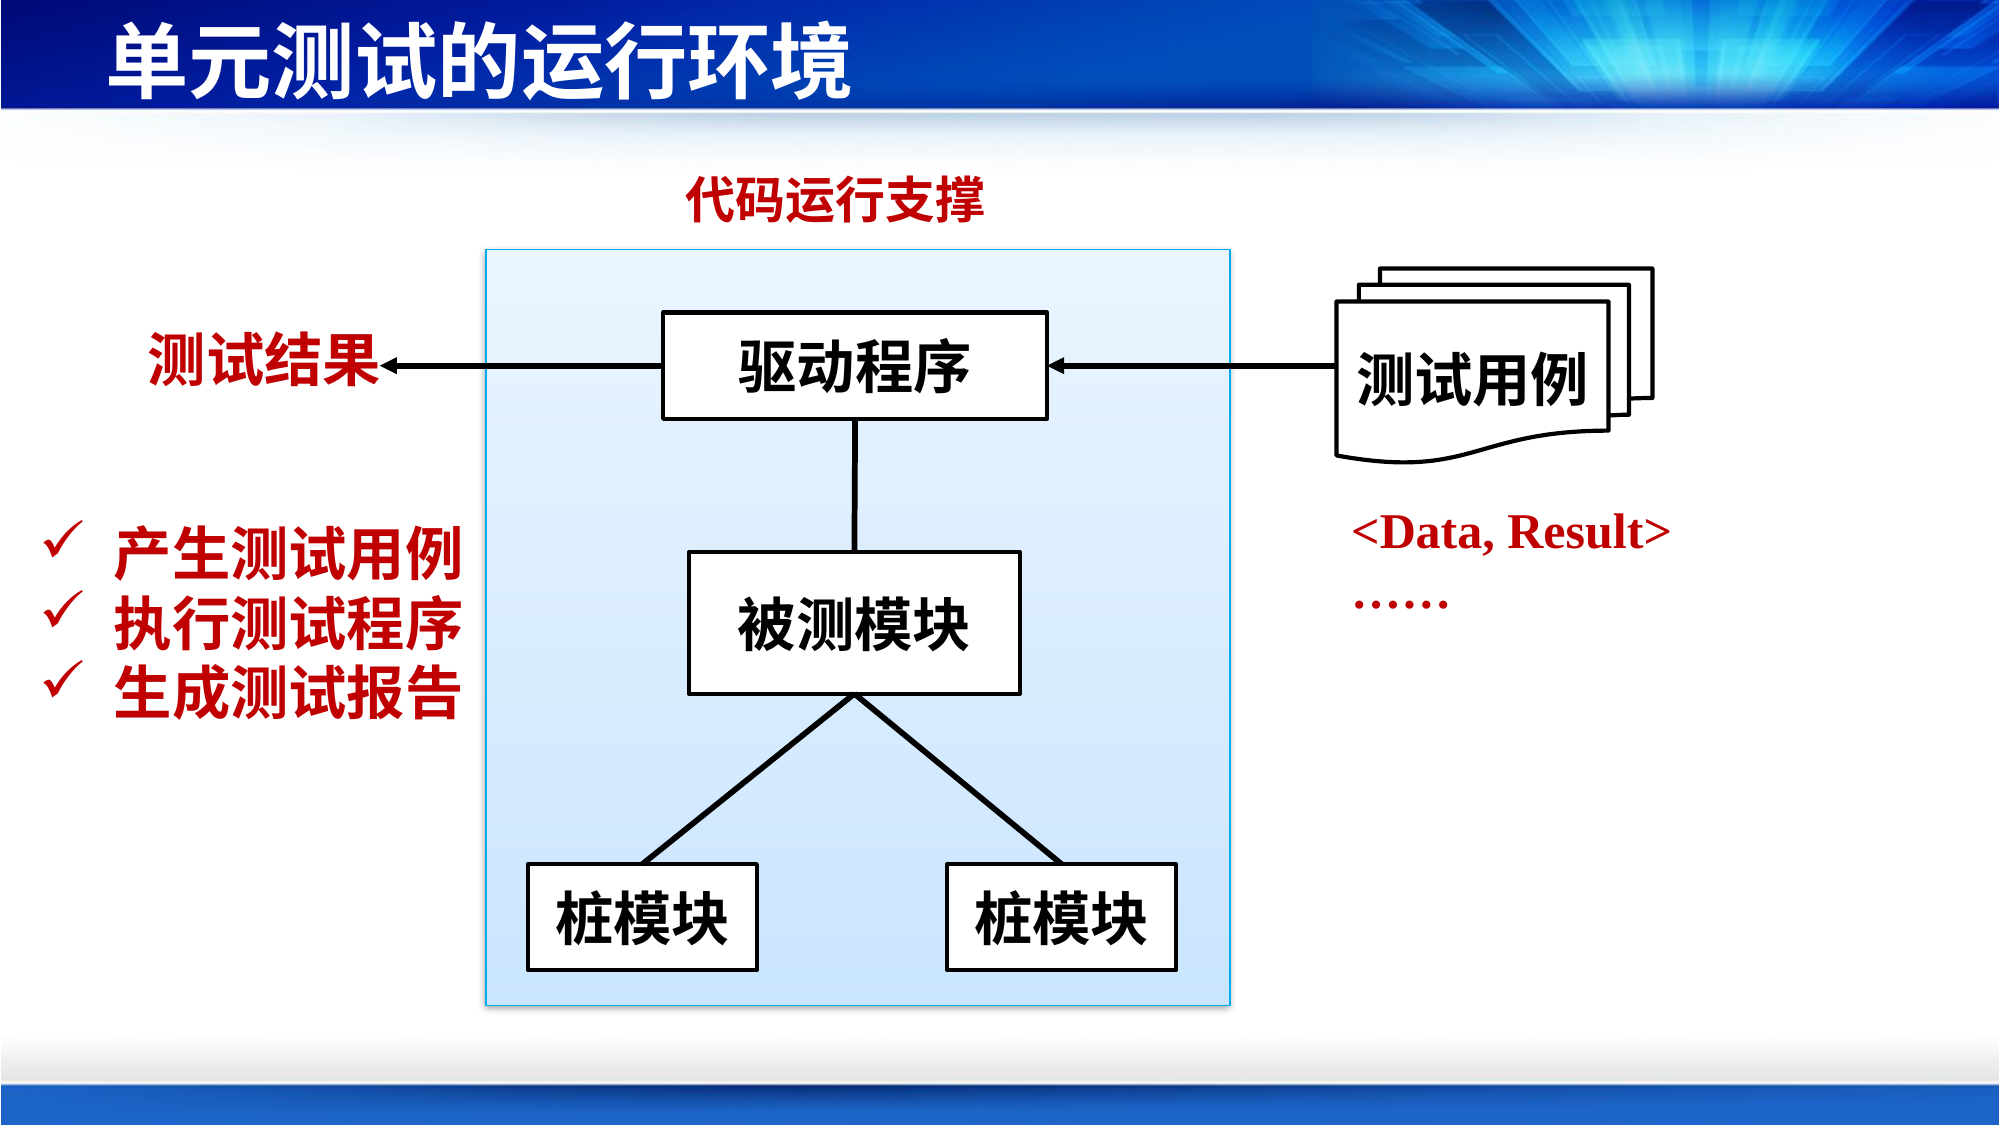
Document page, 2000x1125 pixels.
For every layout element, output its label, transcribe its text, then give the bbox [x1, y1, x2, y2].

text_box 桩模块 [945, 862, 1178, 972]
text_box [485, 374, 1231, 1006]
text_box 测试用例 [1334, 266, 1655, 465]
text_box [485, 249, 1231, 364]
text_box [642, 693, 853, 865]
text_box 驱动程序 [661, 310, 1049, 421]
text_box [854, 693, 1062, 865]
text_box 桩模块 [526, 862, 759, 972]
title 单元测试的运行环境 [90, 1, 1880, 118]
text_box 测试结果 [99, 316, 430, 401]
text_box 被测模块 [687, 550, 1022, 692]
picture [1, 0, 1999, 1125]
text_box 产生测试用例 执行测试程序 生成测试报告 [24, 509, 511, 734]
text_box <Data, Result> …… [1336, 491, 1723, 627]
text_box 代码运行支撑 [642, 160, 1029, 236]
